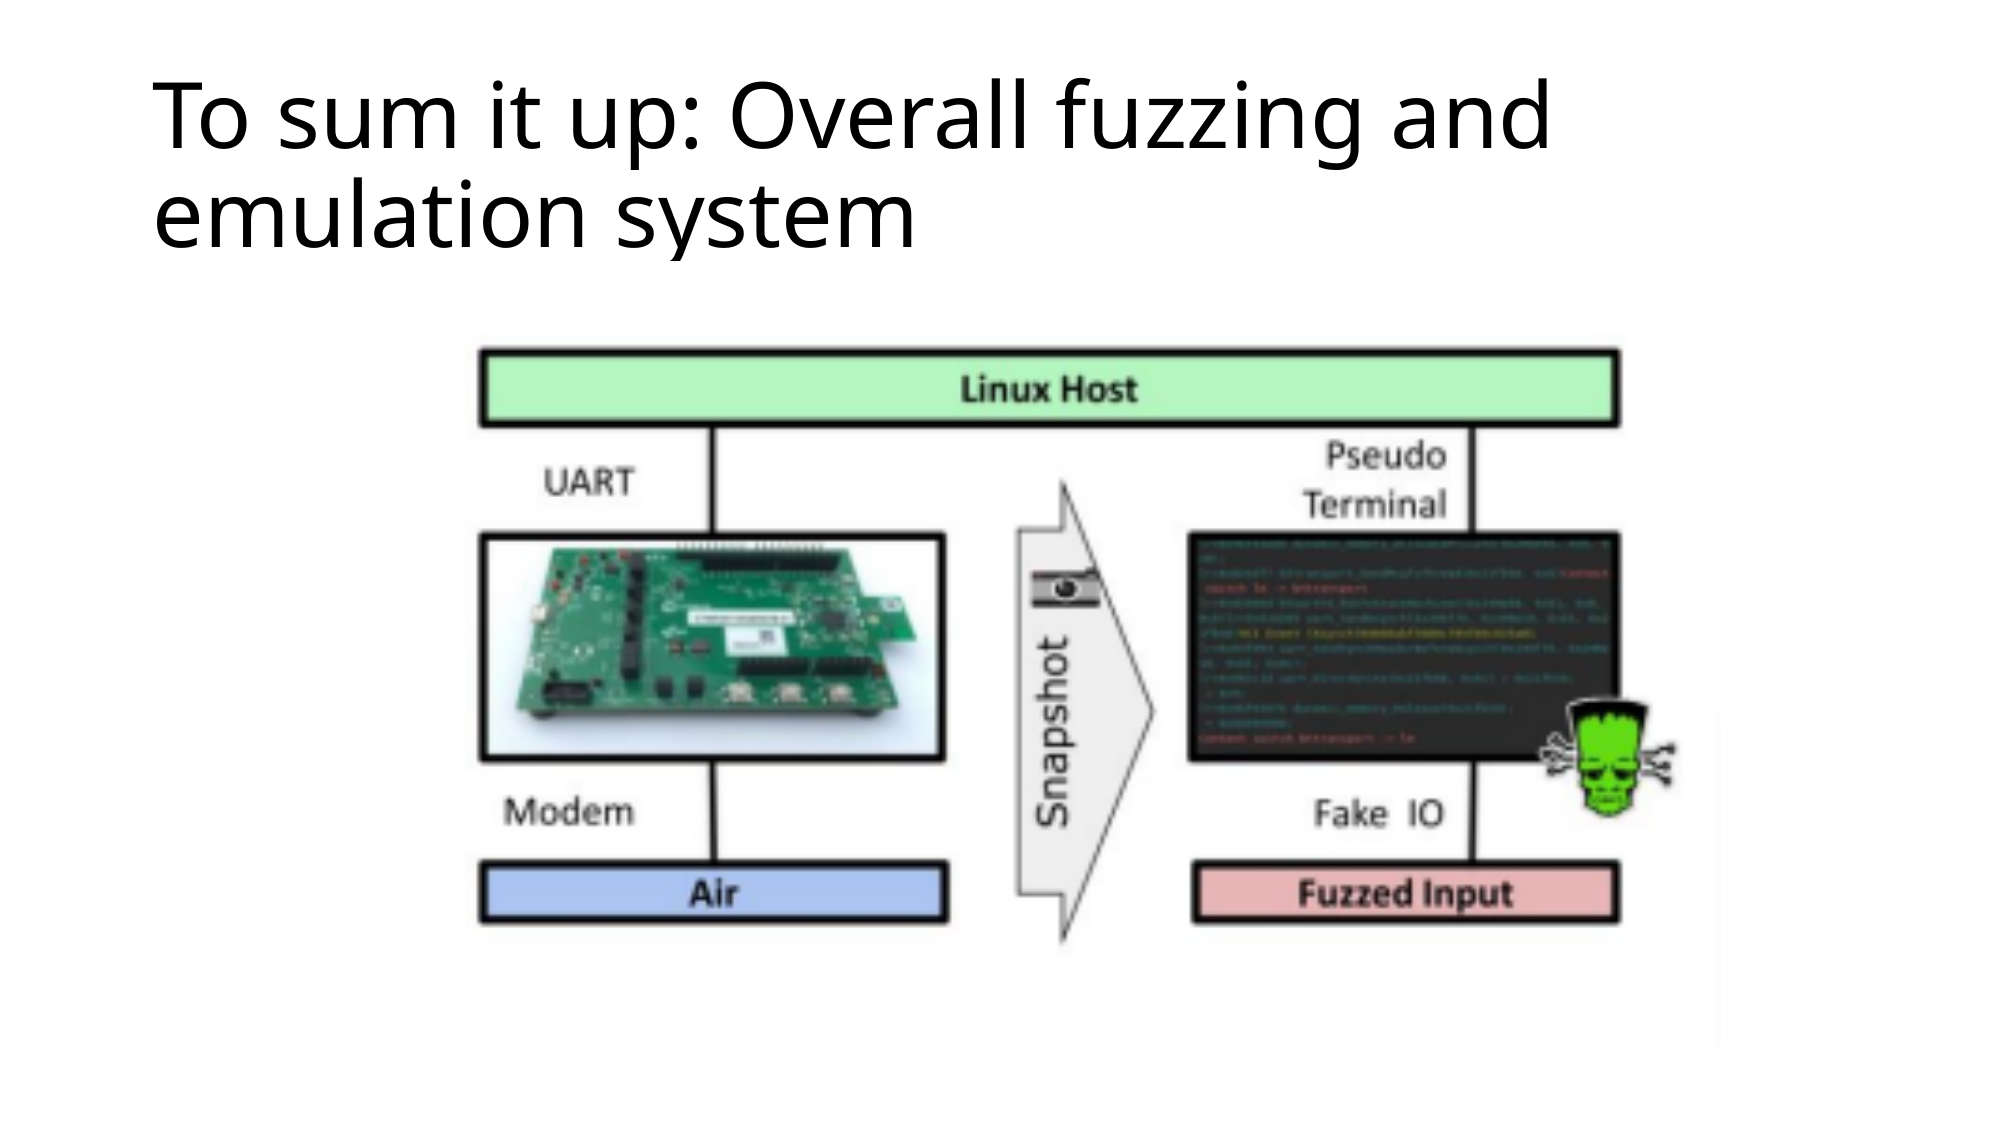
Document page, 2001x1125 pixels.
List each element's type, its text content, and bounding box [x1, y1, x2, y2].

title To sum it up: Overall fuzzing and emulation system [137, 59, 1863, 278]
picture [400, 261, 1721, 1119]
